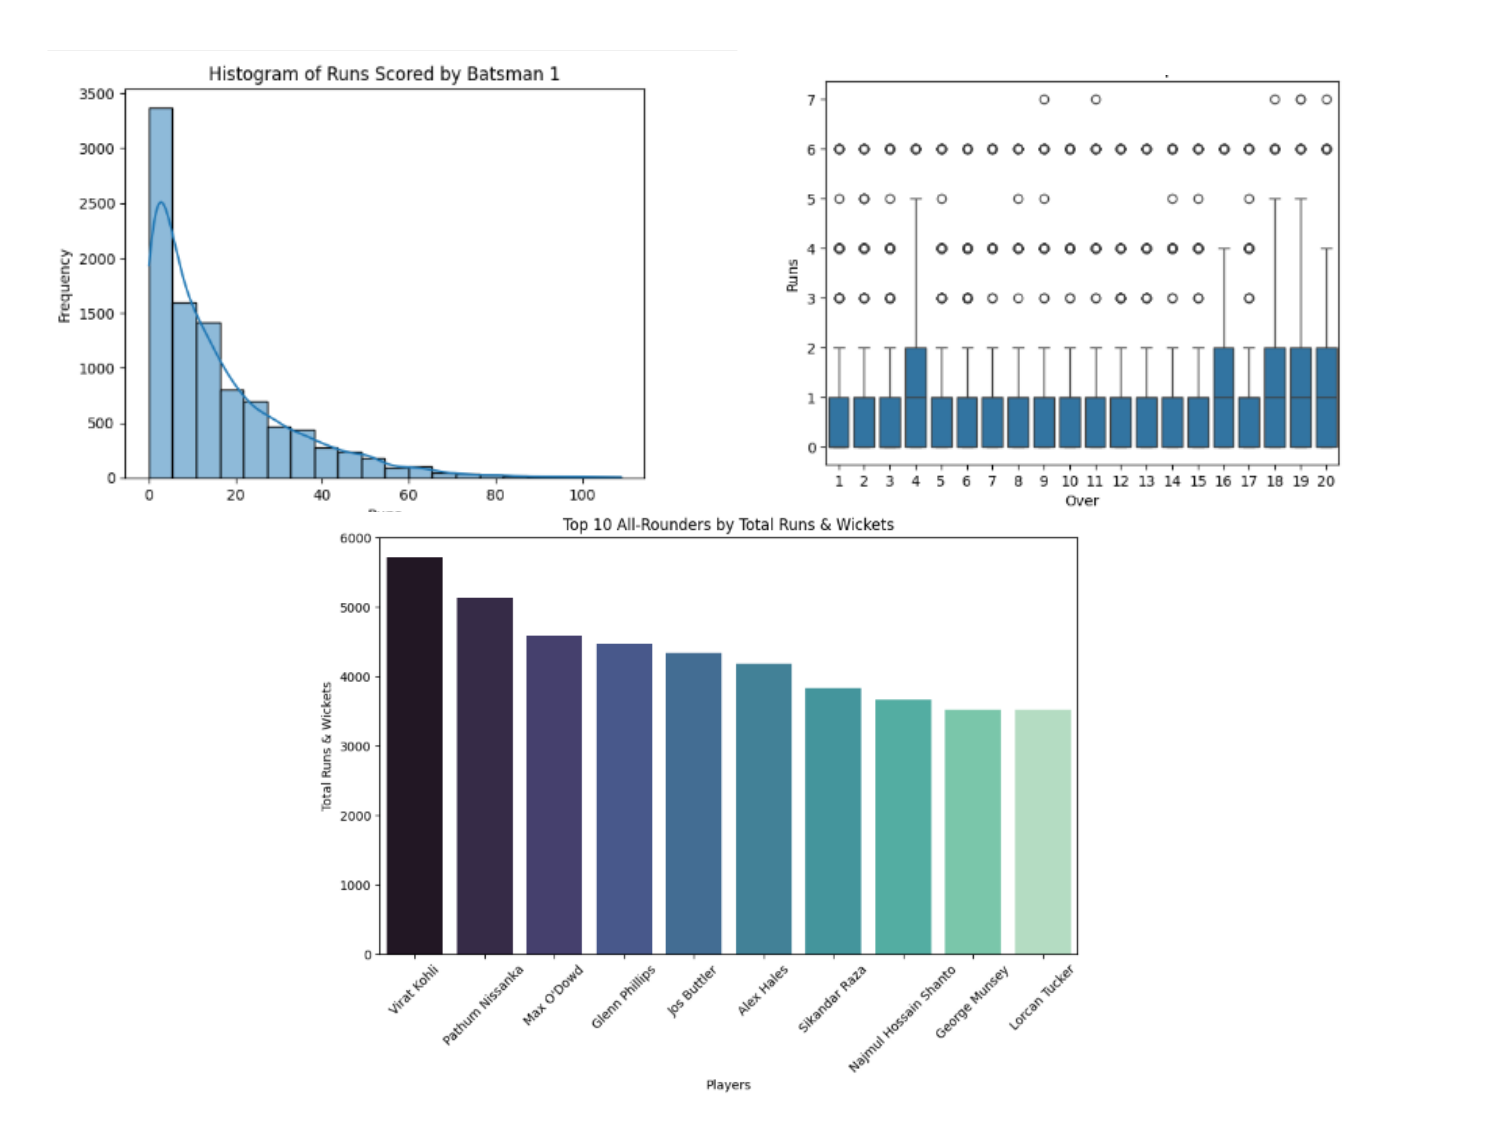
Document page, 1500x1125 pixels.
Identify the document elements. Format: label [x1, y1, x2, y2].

picture [37, 49, 1374, 1097]
